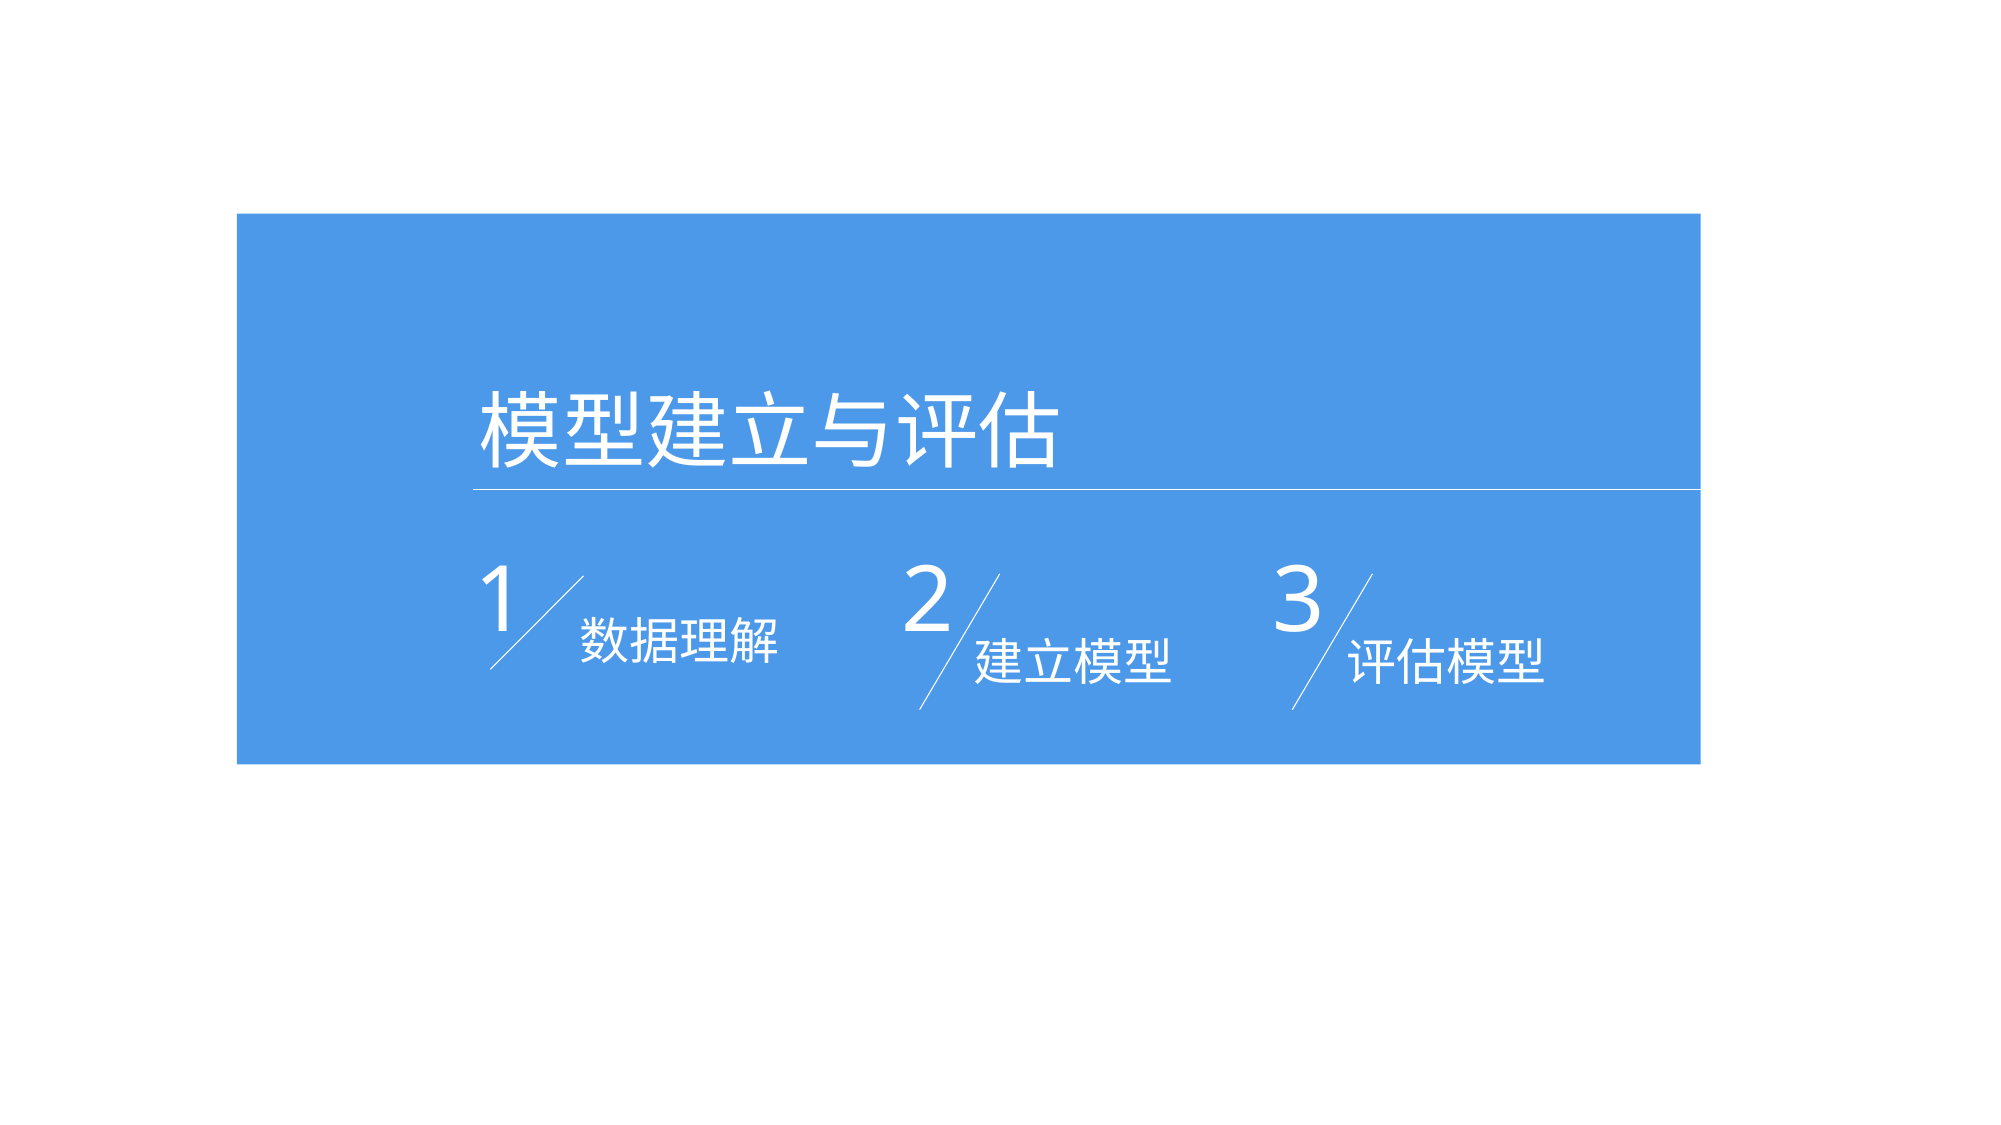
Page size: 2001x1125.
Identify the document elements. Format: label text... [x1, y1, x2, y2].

text_box 模型建立与评估 [464, 370, 1077, 486]
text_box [460, 532, 861, 678]
text_box [236, 213, 1702, 765]
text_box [885, 532, 1190, 721]
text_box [1258, 532, 1563, 721]
